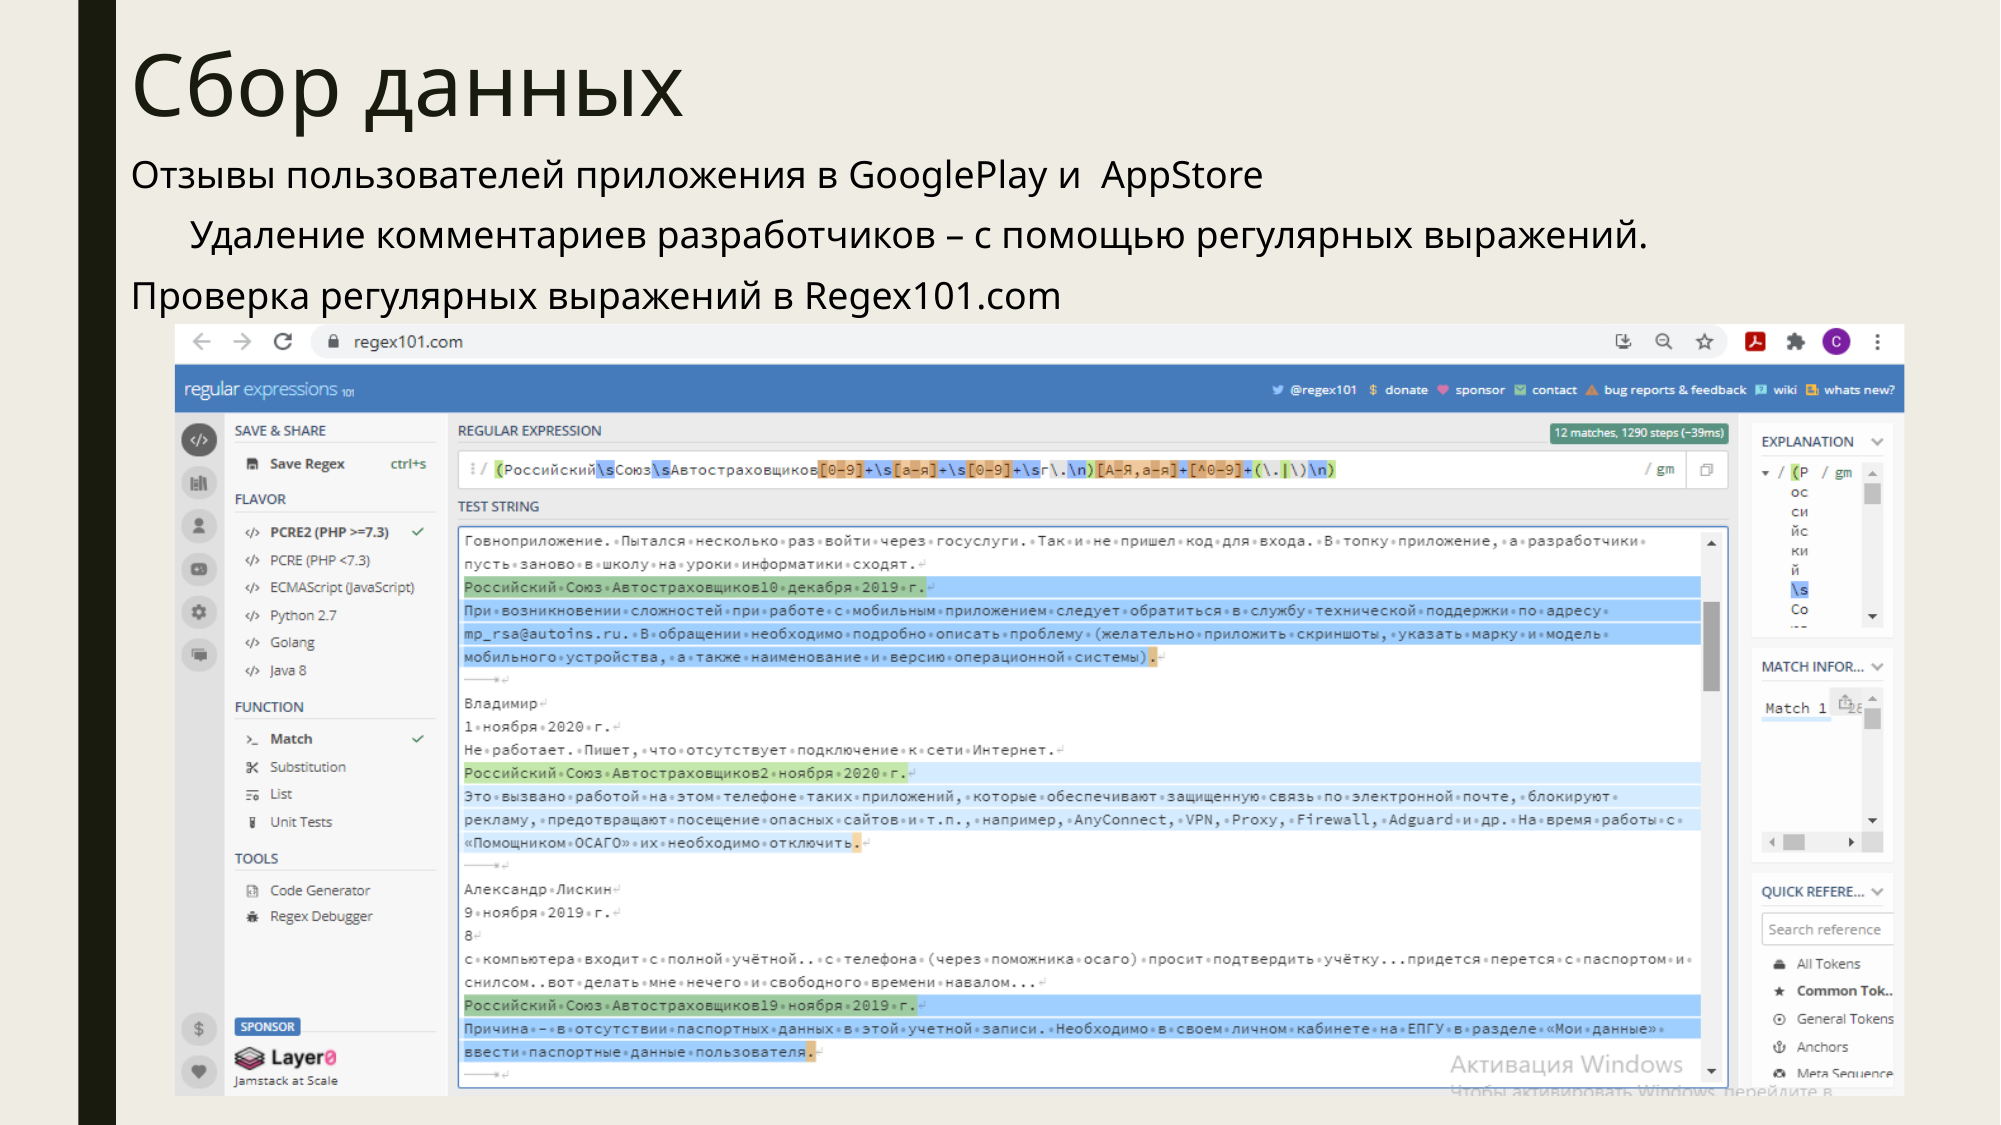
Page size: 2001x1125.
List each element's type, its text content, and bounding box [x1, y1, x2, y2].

text_box Отзывы пользователей приложения в GooglePlay и AppStore [115, 143, 1869, 203]
title Сбор данных [115, 35, 1691, 143]
text_box Удаление комментариев разработчиков – с помощью регулярных выражений. [174, 203, 1962, 264]
text_box Проверка регулярных выражений в Regex101.com [115, 264, 1325, 324]
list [174, 324, 1905, 1096]
